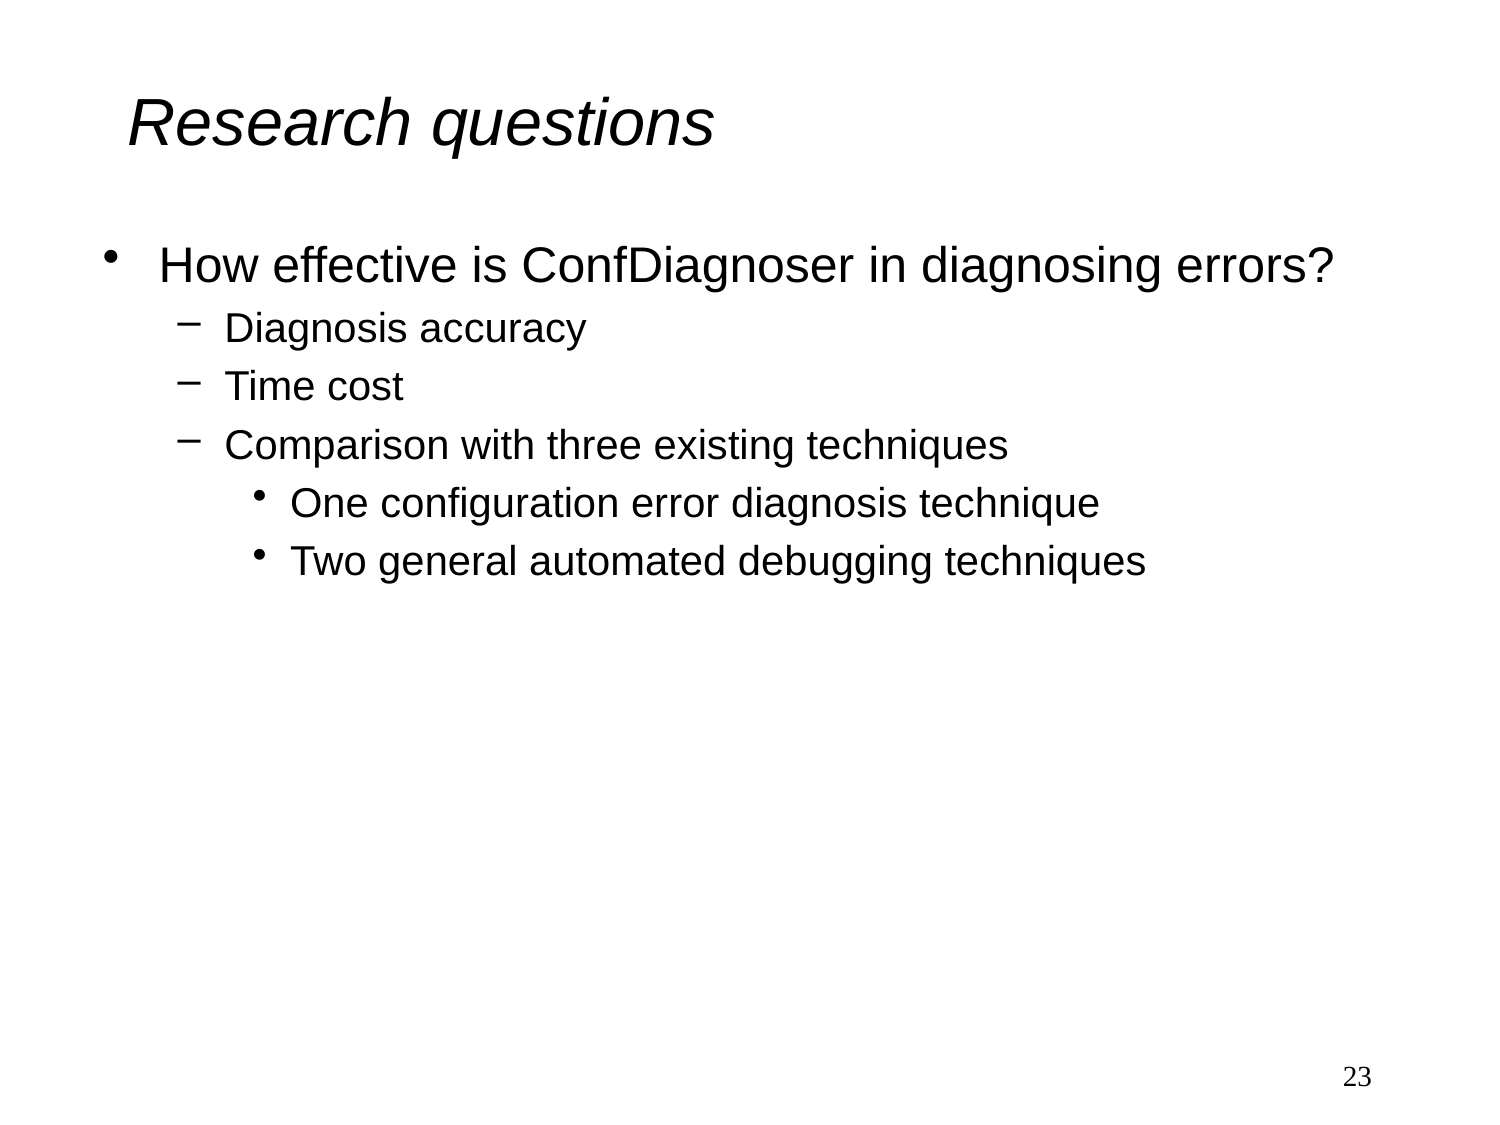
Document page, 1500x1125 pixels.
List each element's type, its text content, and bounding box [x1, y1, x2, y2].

list How effective is ConfDiagnoser in diagnosing errors? Diagnosis accuracy Time cost Comparison with three existing techniques One configuration error diagnosis technique Two general automated debugging techniques [87, 224, 1500, 963]
slide_number 23 [1074, 1049, 1388, 1125]
title Research questions [112, 24, 1388, 213]
